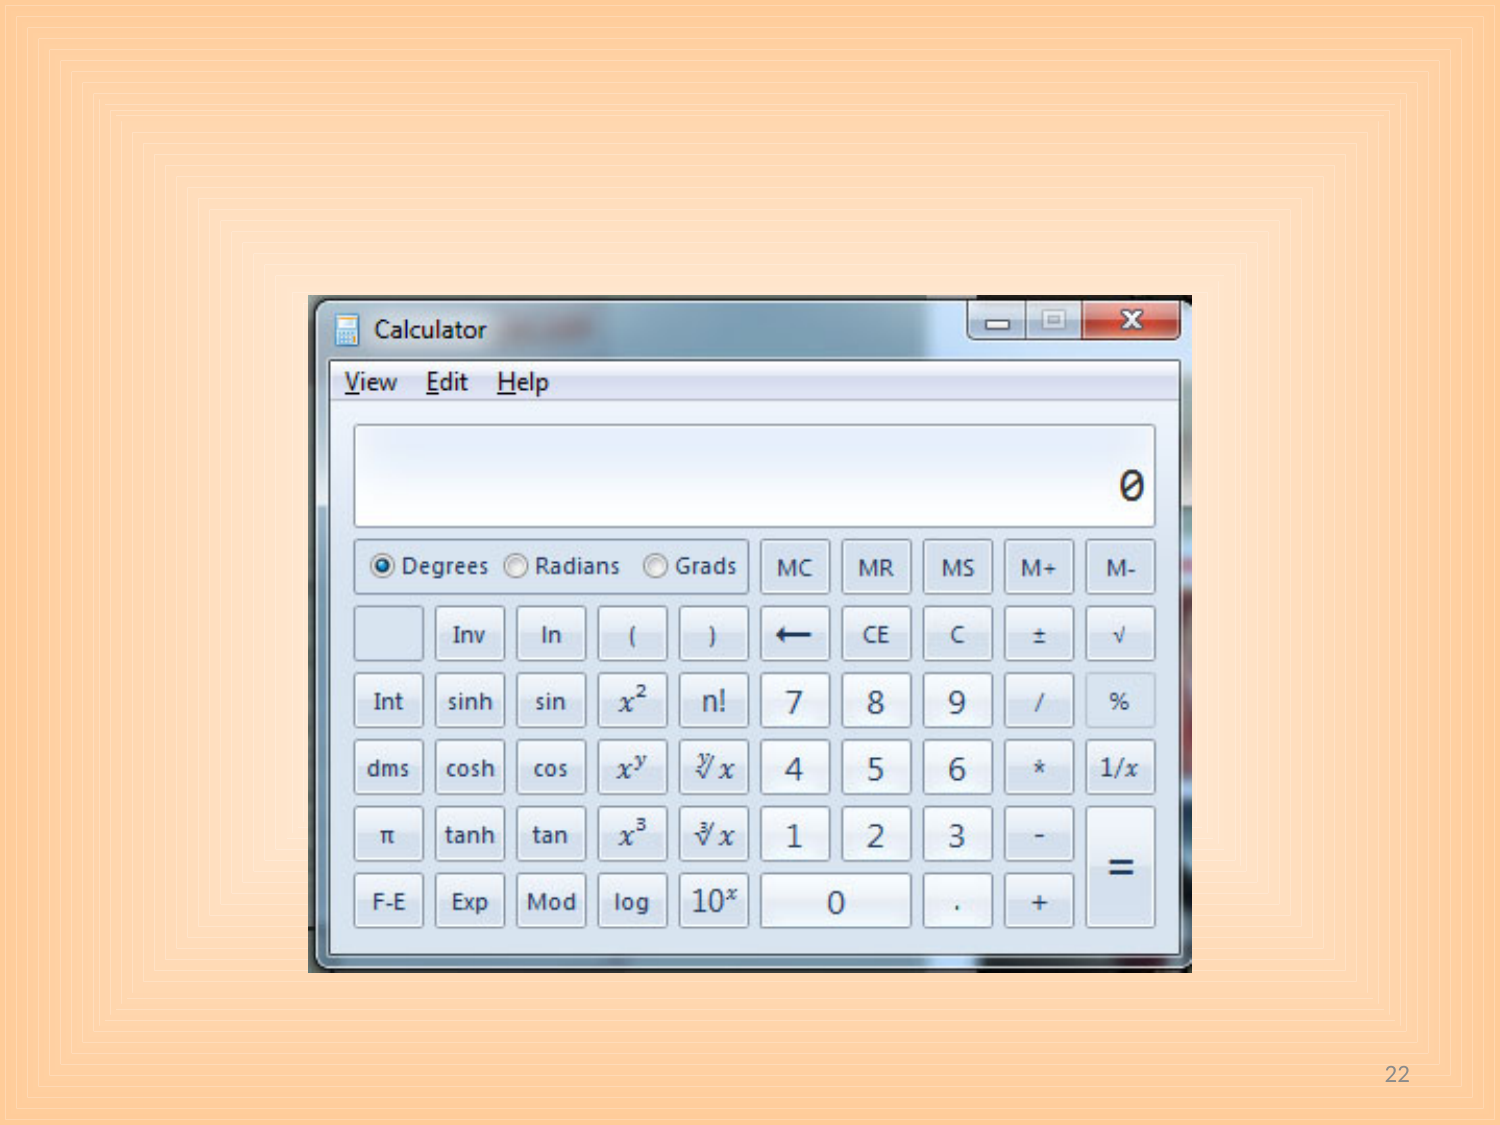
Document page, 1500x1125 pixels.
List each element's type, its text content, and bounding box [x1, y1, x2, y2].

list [308, 294, 1192, 973]
slide_number 22 [1074, 1042, 1425, 1103]
